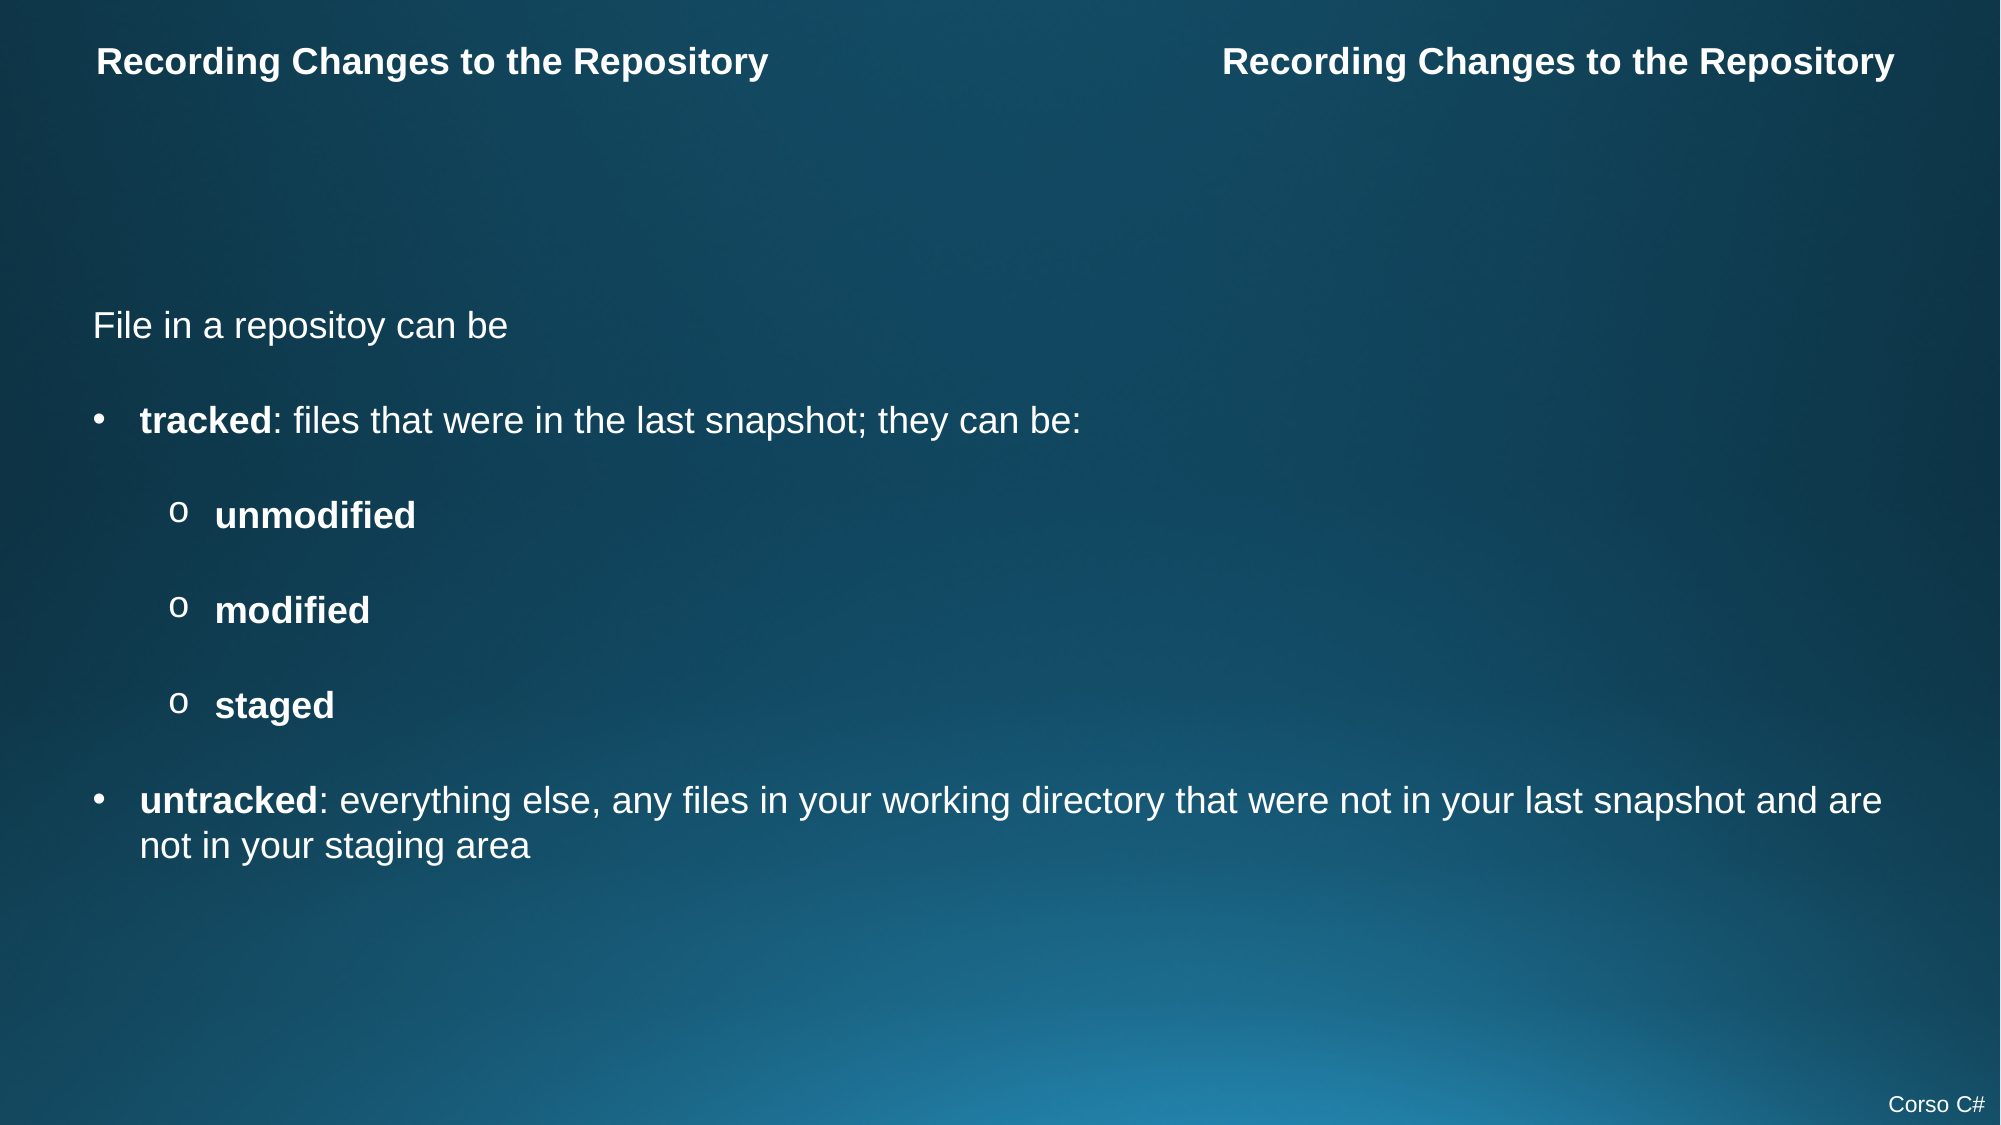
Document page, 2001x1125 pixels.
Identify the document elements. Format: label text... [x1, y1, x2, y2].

picture [0, 0, 2001, 1125]
text_box File in a repositoy can be tracked: files that were in the last snapshot; they can be: unmodified modified staged untracked: everything else, any files in your working directory that were not in your last snapshot and are not in your staging area [77, 293, 1940, 873]
text_box Recording Changes to the Repository [979, 29, 1911, 89]
text_box Recording Changes to the Repository [81, 29, 785, 89]
text_box Corso C# [0, 1082, 2000, 1125]
